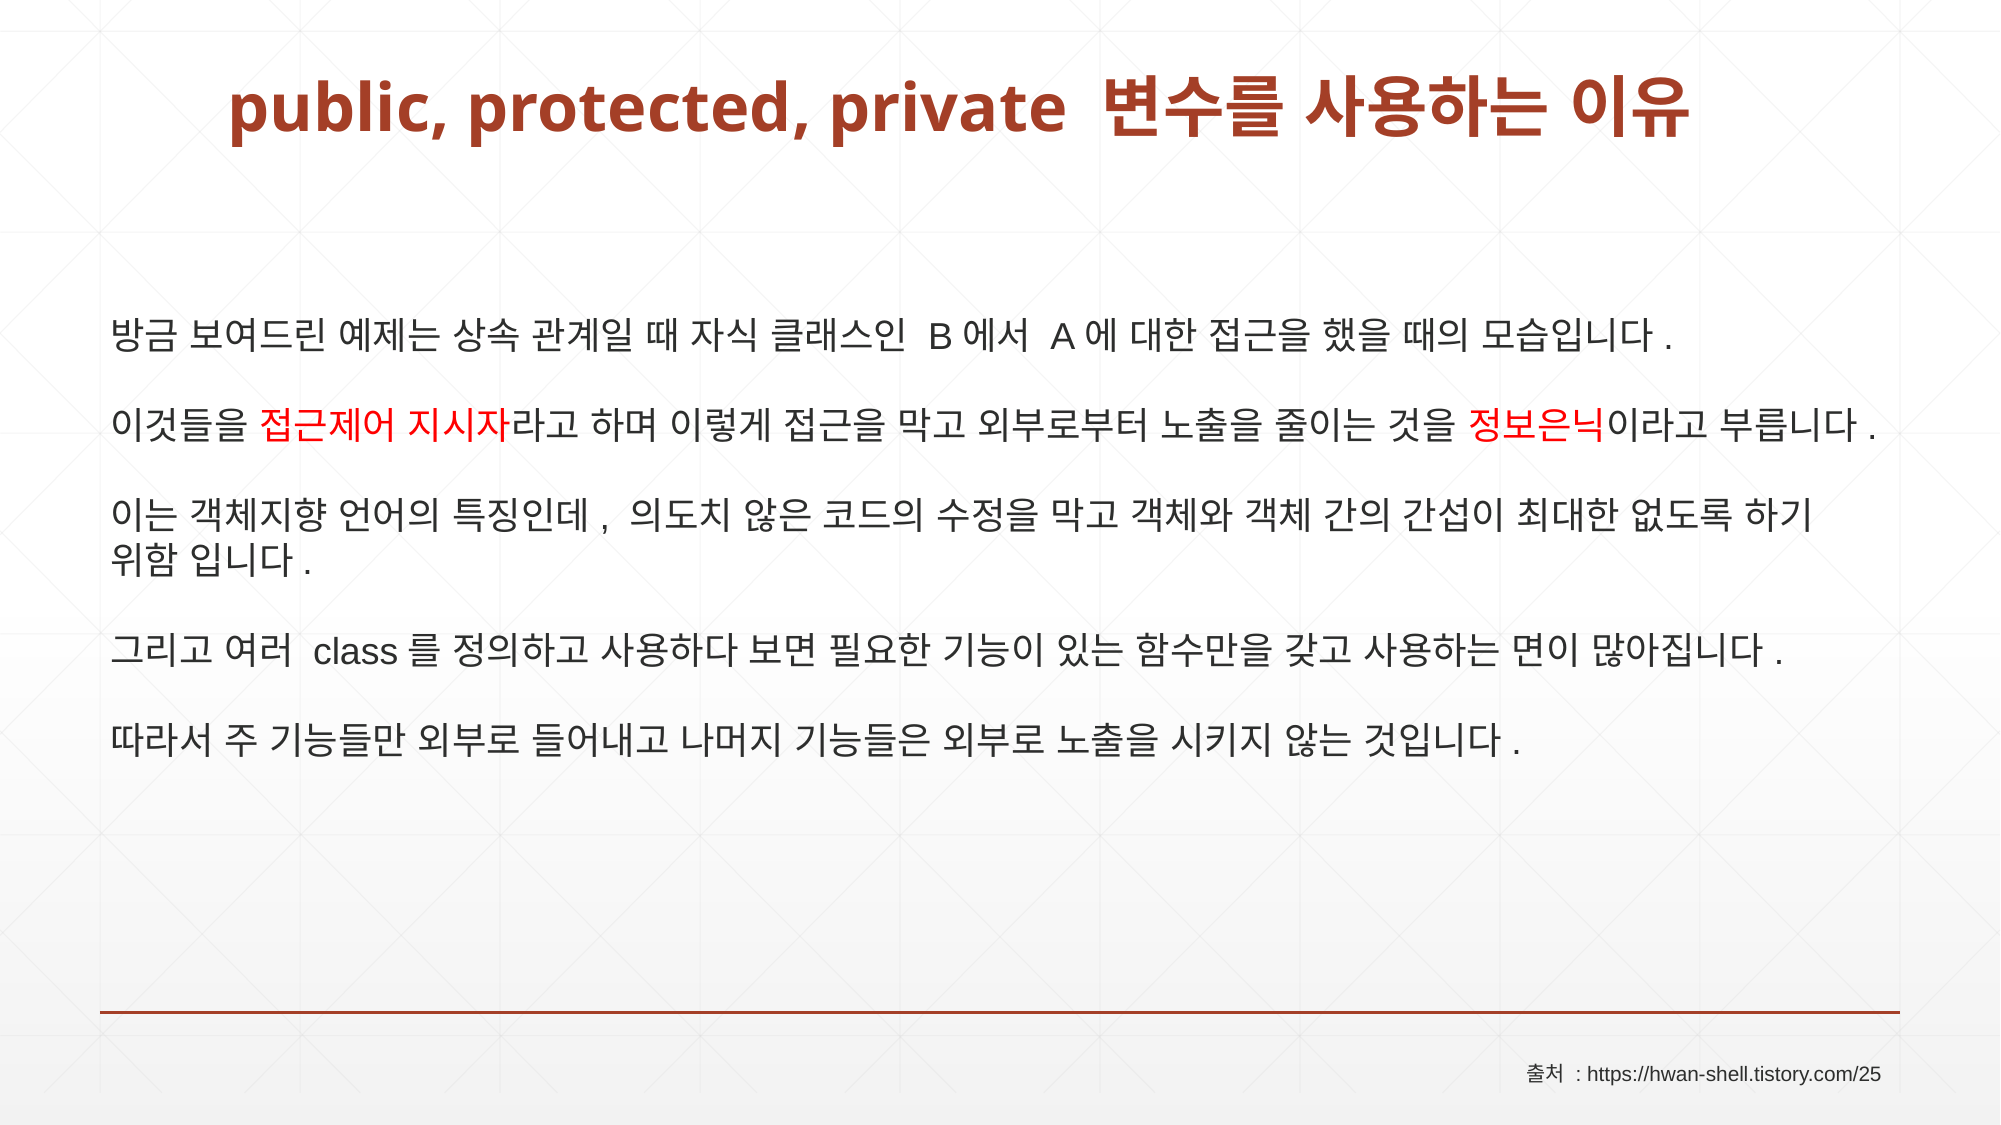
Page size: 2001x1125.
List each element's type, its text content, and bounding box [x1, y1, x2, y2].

title public, protected, private 변수를 사용하는 이유 [212, 52, 1788, 154]
text_box 방금 보여드린 예제는 상속 관계일 때 자식 클래스인 B에서 A에 대한 접근을 했을 때의 모습입니다. 이것들을 접근제어 지시자라고 하며 이렇게 접근을 막고 외부로부터 노출을 줄이는 것을 정보은닉이라고 부릅니다. 이는 객체지향 언어의 특징인데, 의도치 않은 코드의 수정을 막고 객체와 객체 간의 간섭이 최대한 없도록 하기 위함 입니다. 그리고 여러 class를 정의하고 사용하다 보면 필요한 기능이 있는 함수만을 갖고 사용하는 면이 많아집니다. 따라서 주 기능들만 외부로 들어내고 나머지 기능들은 외부로 노출을 시키지 않는 것입니다. [95, 304, 1905, 770]
text_box 출처 : https://hwan-shell.tistory.com/25 [1512, 1052, 1905, 1093]
